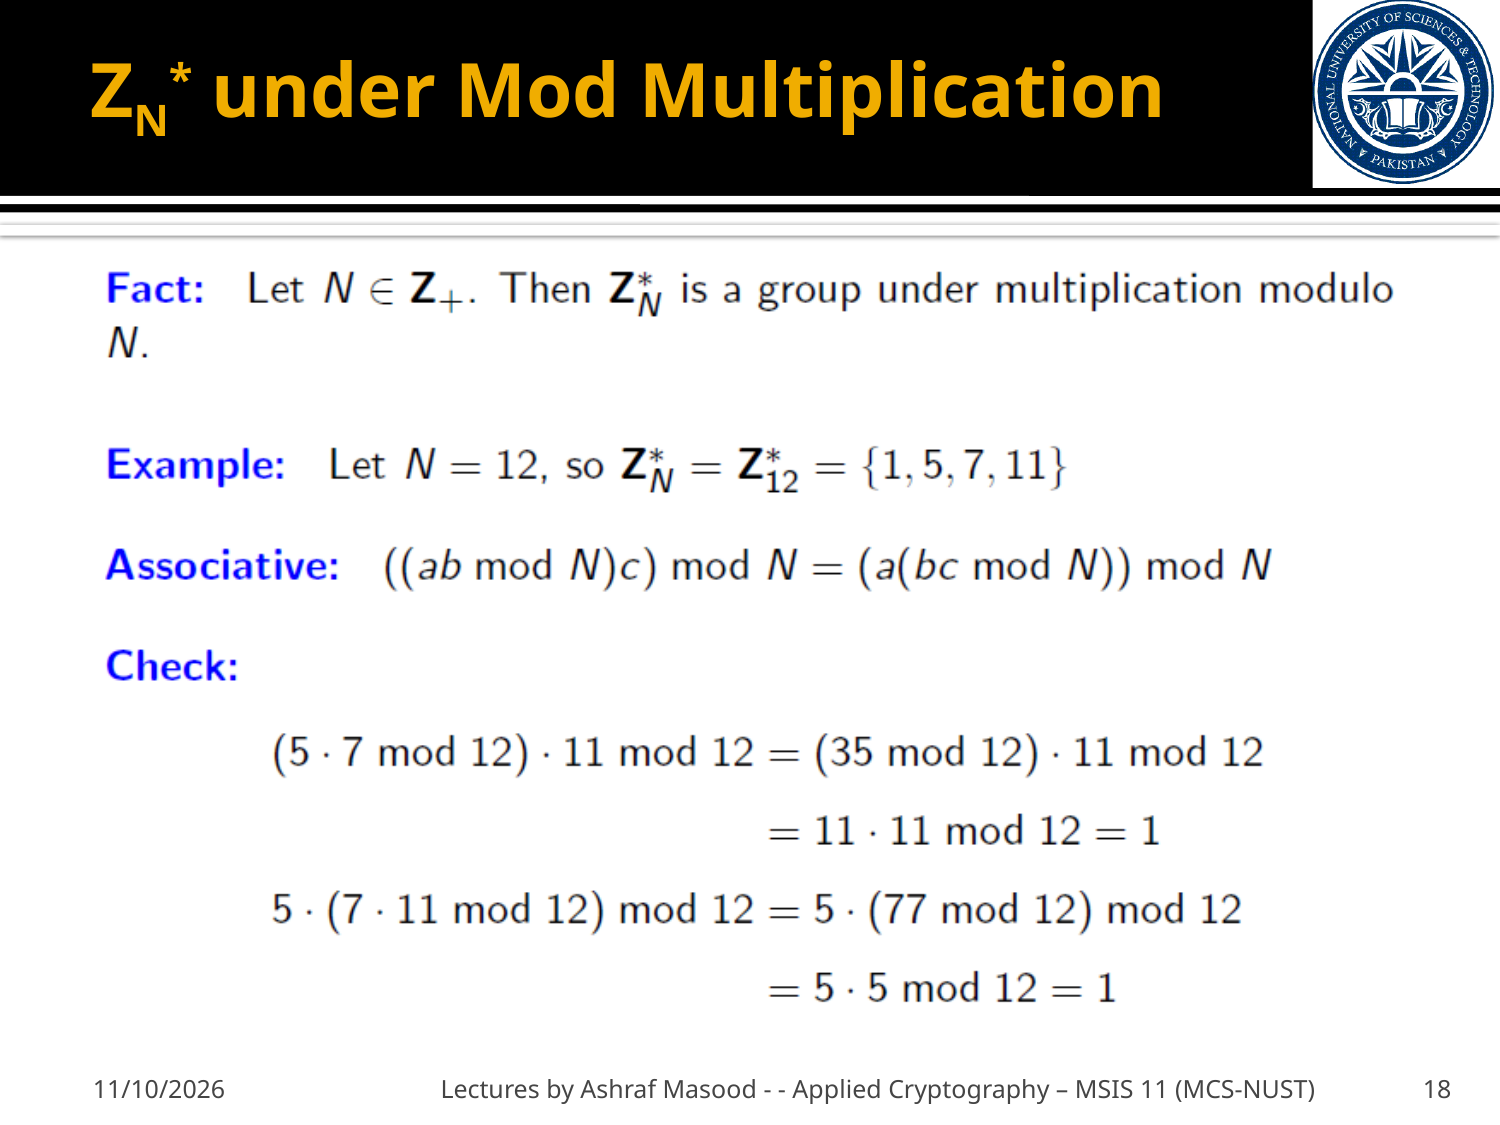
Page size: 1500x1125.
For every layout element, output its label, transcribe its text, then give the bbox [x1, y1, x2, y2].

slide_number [75, 1062, 425, 1108]
footer Lectures by Ashraf Masood - - Applied Cryptography – MSIS 11 (MCS-NUST) [433, 1062, 1337, 1108]
picture [1312, 0, 1500, 188]
slide_number 18 [1345, 1062, 1467, 1108]
picture [87, 250, 1424, 1050]
title ZN* under Mod Multiplication [75, 12, 1313, 175]
